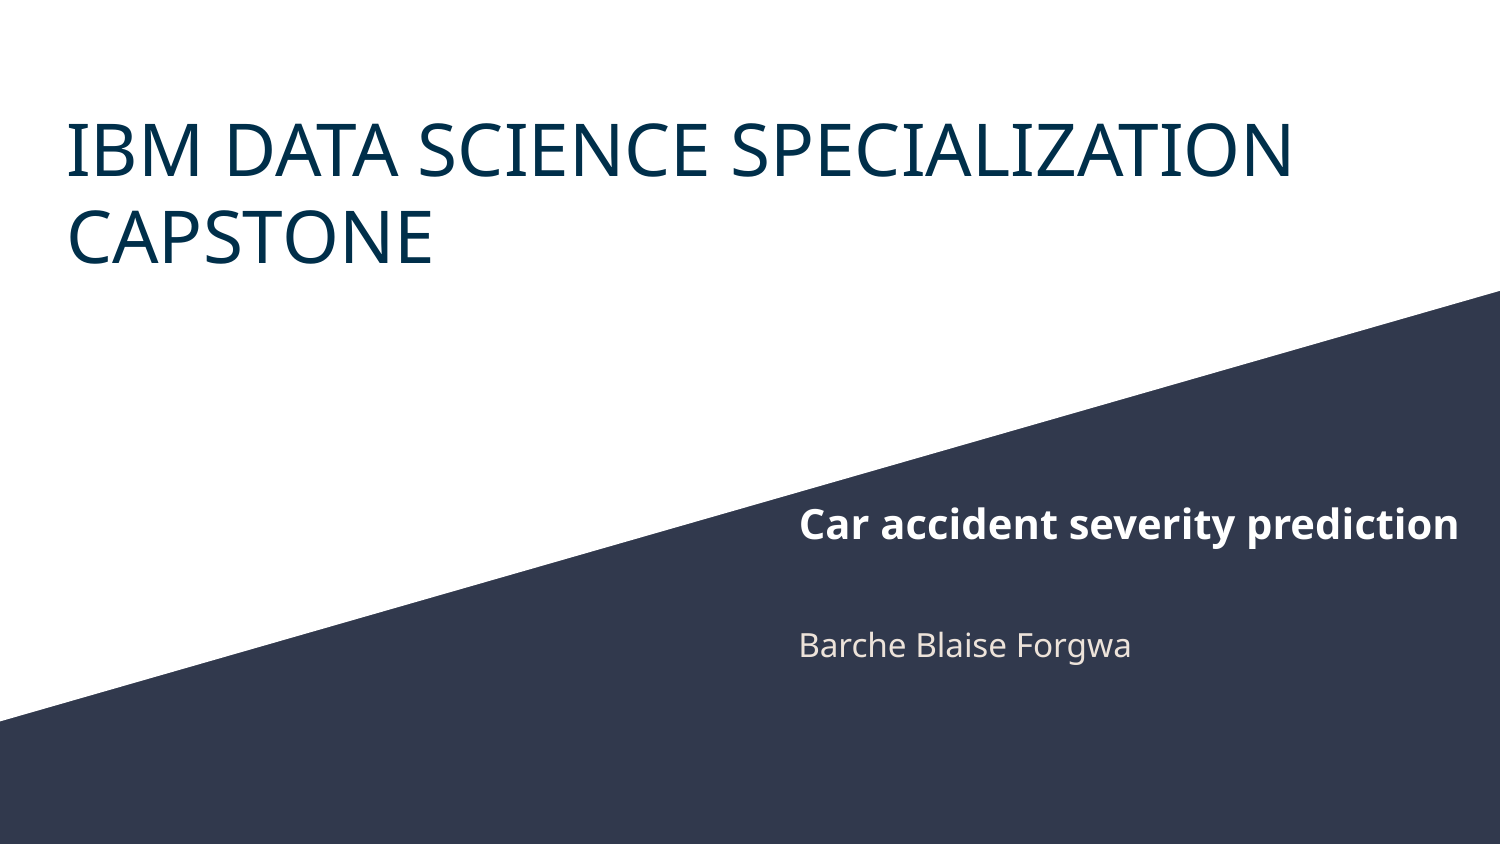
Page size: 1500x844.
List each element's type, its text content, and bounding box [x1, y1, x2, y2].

title IBM DATA SCIENCE SPECIALIZATION CAPSTONE [51, 88, 1449, 299]
subtitle Barche Blaise Forgwa [783, 647, 1480, 731]
text_box Car accident severity prediction [783, 483, 1500, 647]
